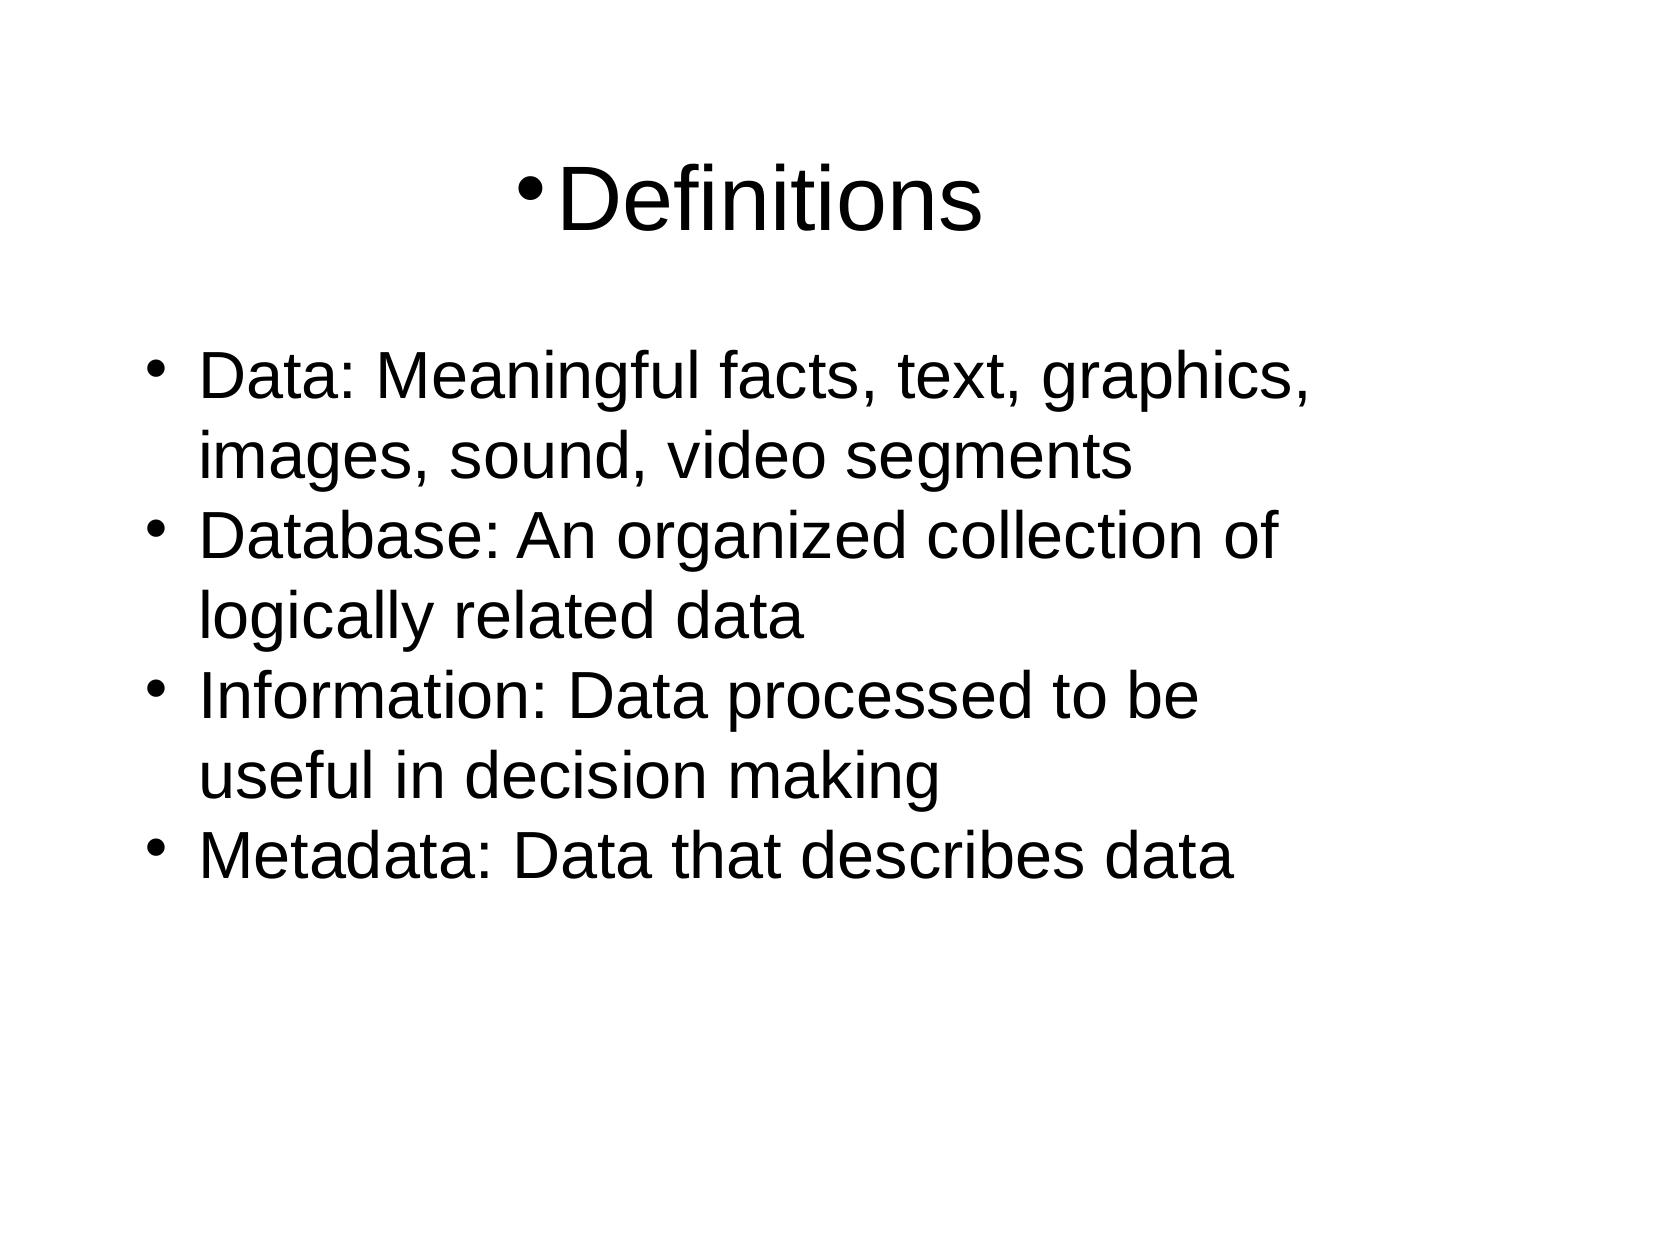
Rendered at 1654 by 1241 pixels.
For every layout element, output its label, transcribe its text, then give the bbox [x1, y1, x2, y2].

text_box Definitions [112, 99, 1388, 288]
text_box Data: Meaningful facts, text, graphics, images, sound, video segments Database: An organized collection of logically related data Information: Data processed to be useful in decision making Metadata: Data that describes data [112, 324, 1388, 1000]
